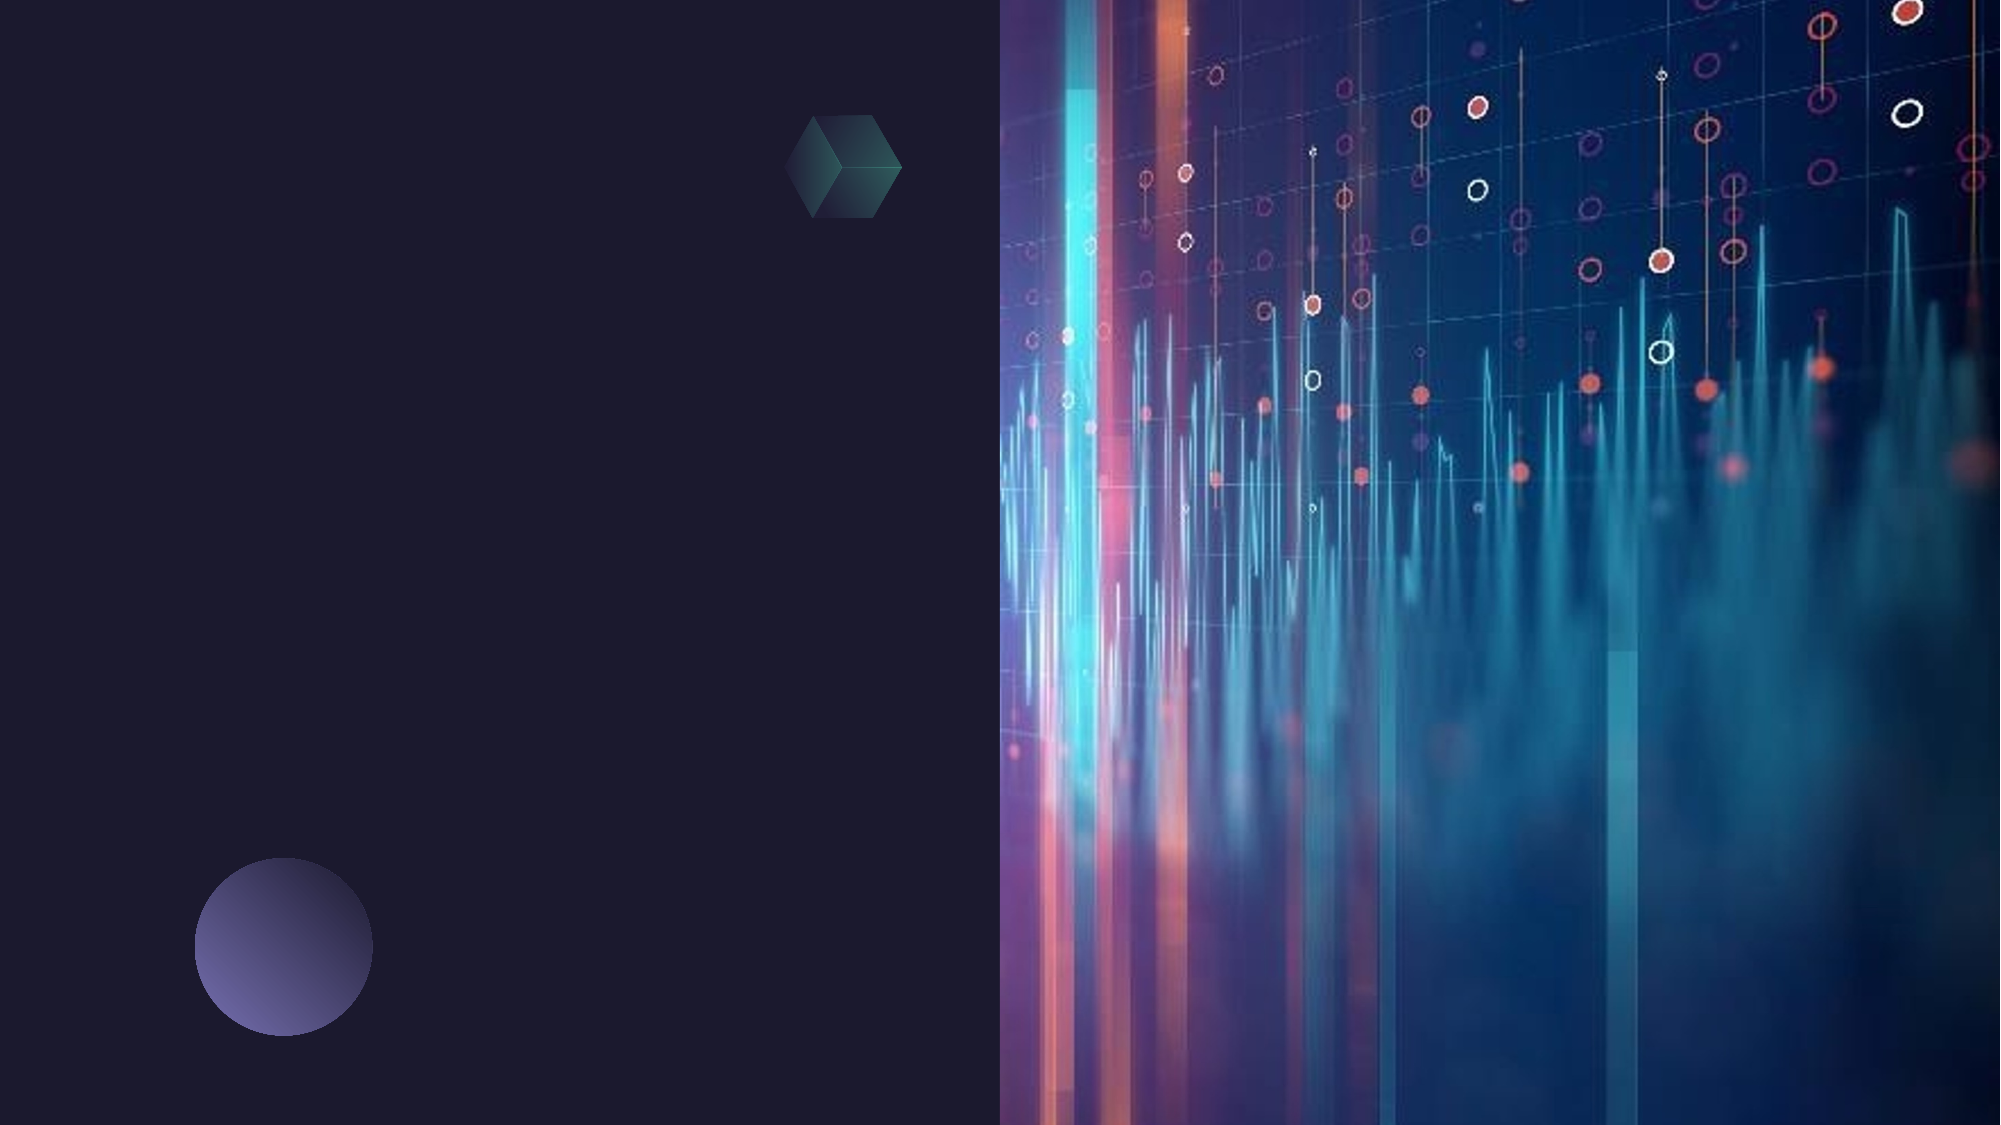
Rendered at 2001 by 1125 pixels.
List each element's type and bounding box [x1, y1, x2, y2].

picture [999, 0, 2000, 1125]
text_box [194, 857, 374, 1037]
text_box [787, 111, 909, 237]
